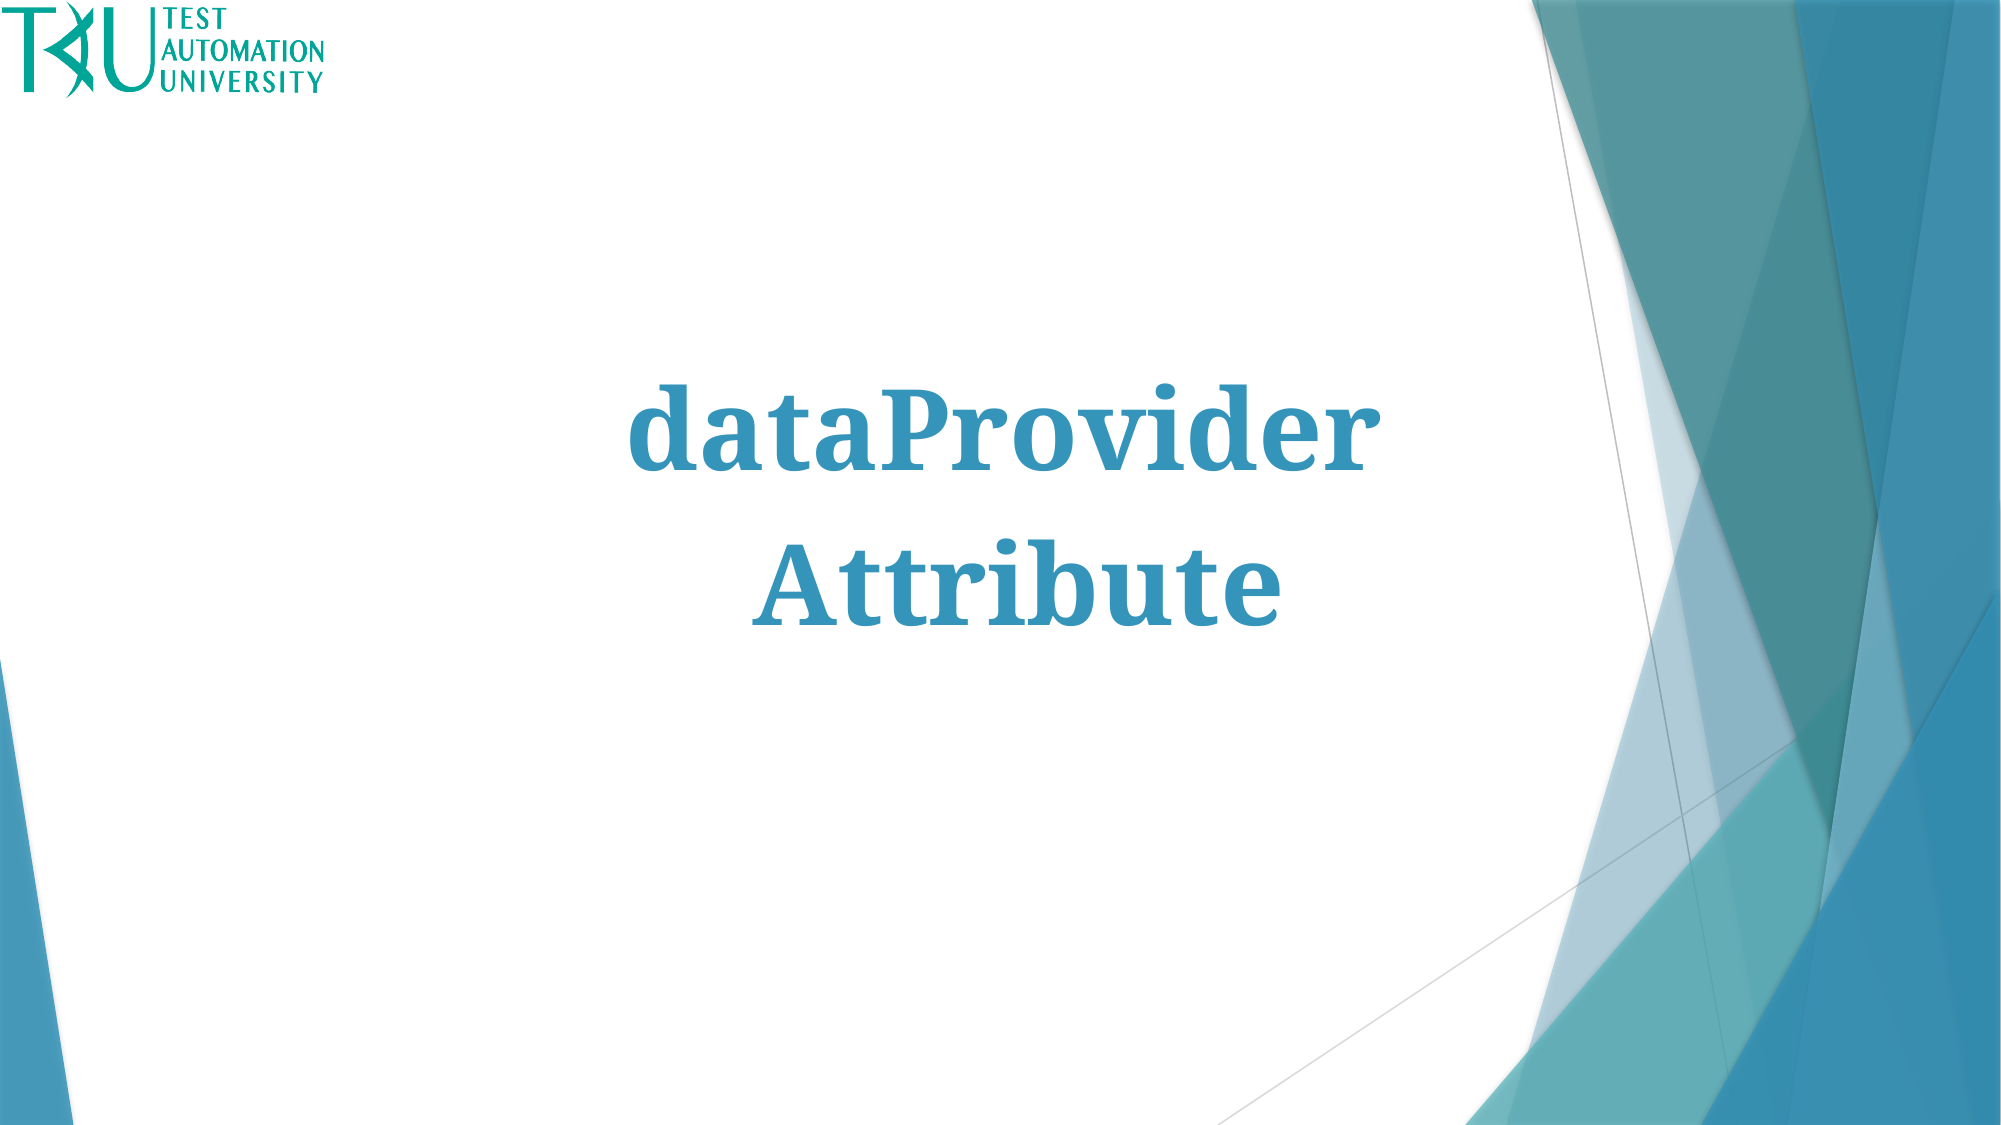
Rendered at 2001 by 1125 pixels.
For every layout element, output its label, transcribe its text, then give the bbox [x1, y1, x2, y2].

picture [0, 0, 325, 11]
text_box [0, 11, 2000, 182]
text_box dataProvider Attribute [0, 350, 2000, 775]
